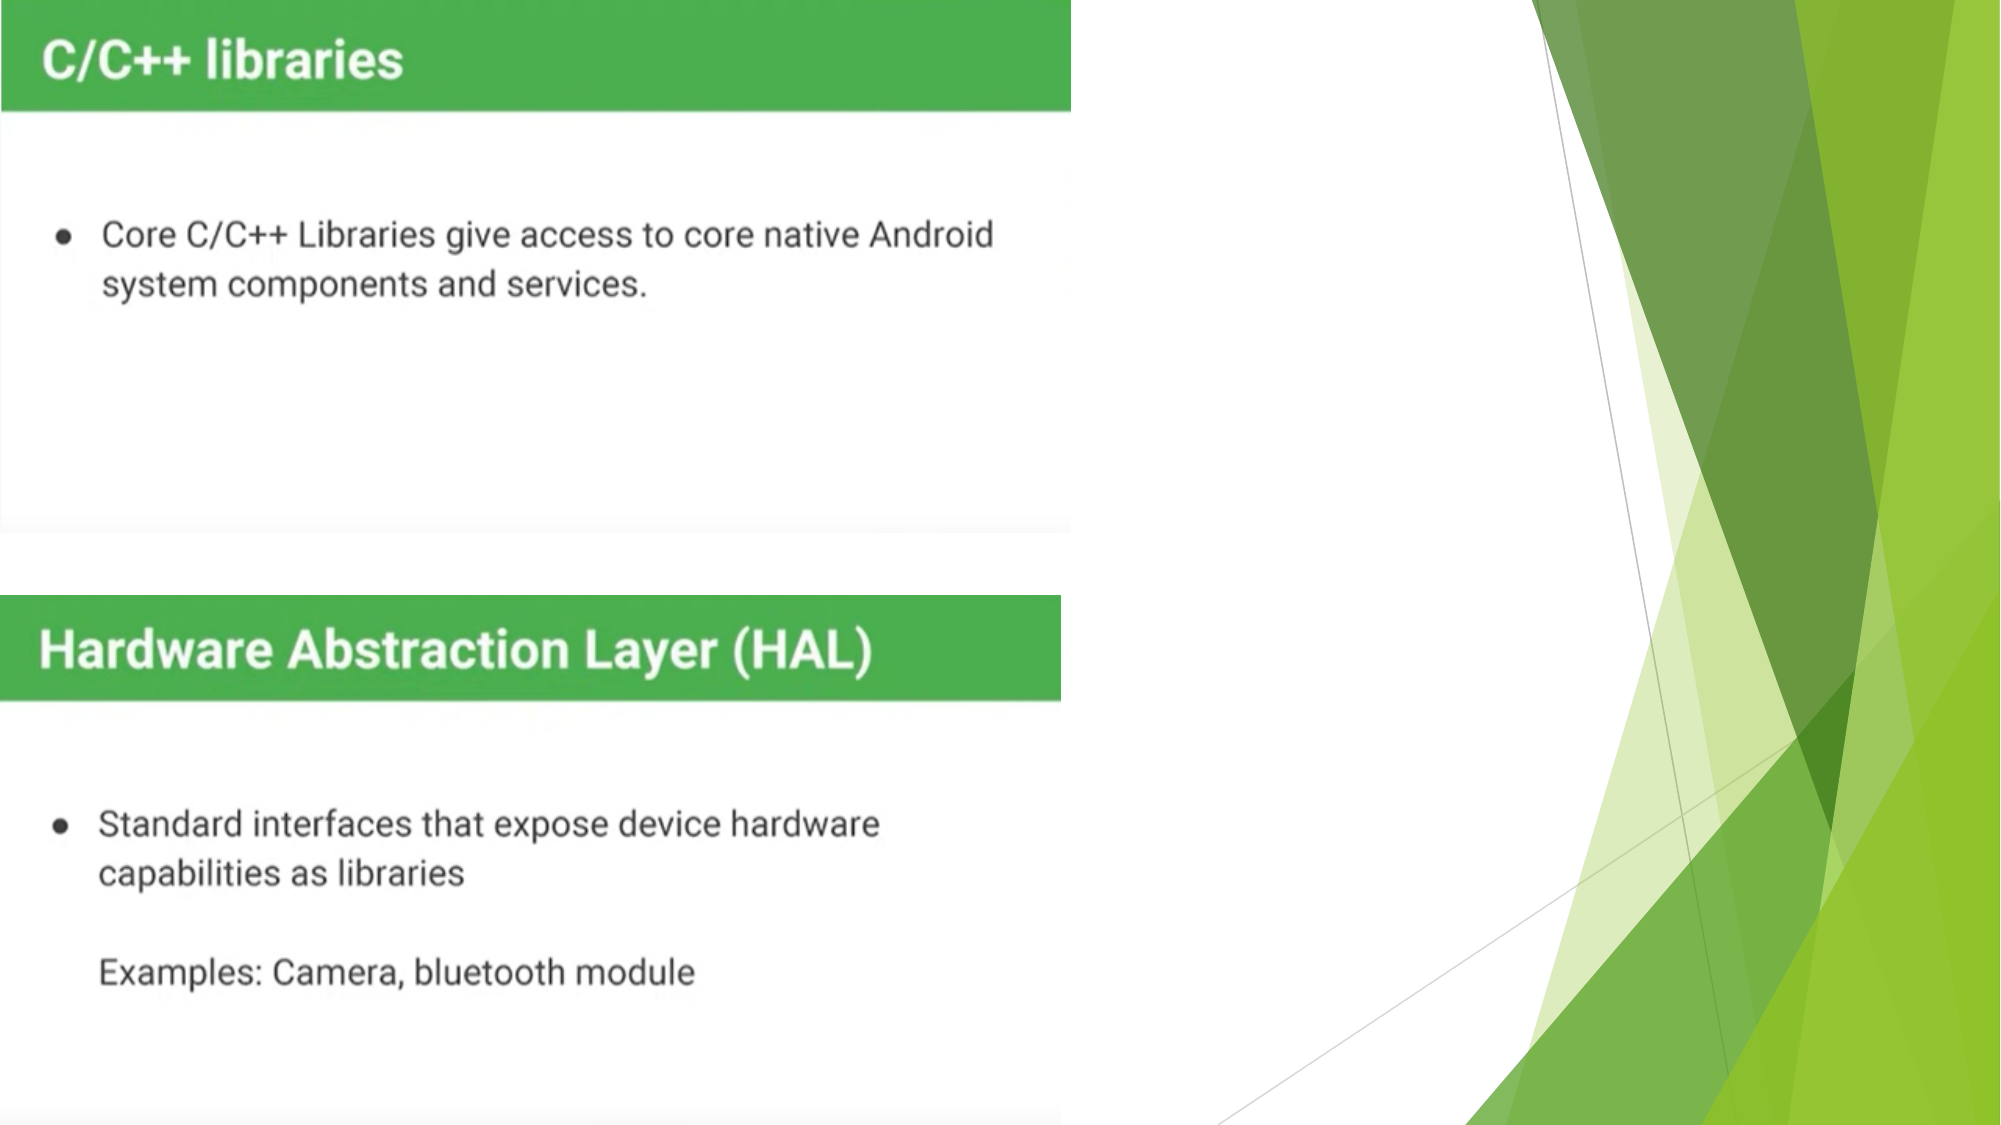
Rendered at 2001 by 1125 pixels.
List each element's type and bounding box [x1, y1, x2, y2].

picture [0, 0, 1071, 533]
picture [0, 595, 1061, 1125]
